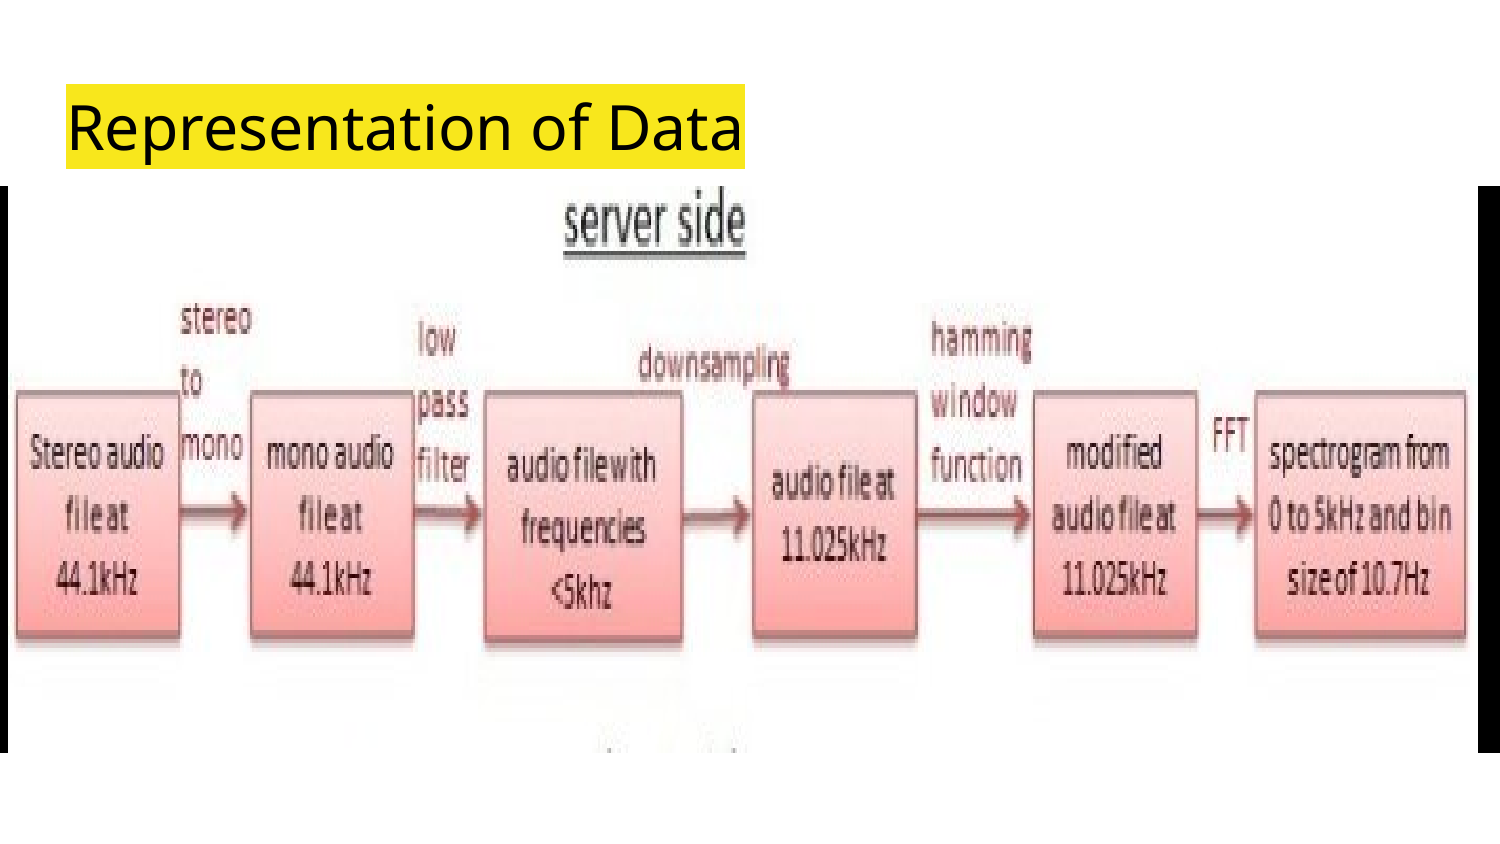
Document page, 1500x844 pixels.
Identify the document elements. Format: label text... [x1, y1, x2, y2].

title Representation of Data [51, 72, 1449, 167]
picture [0, 186, 1500, 753]
